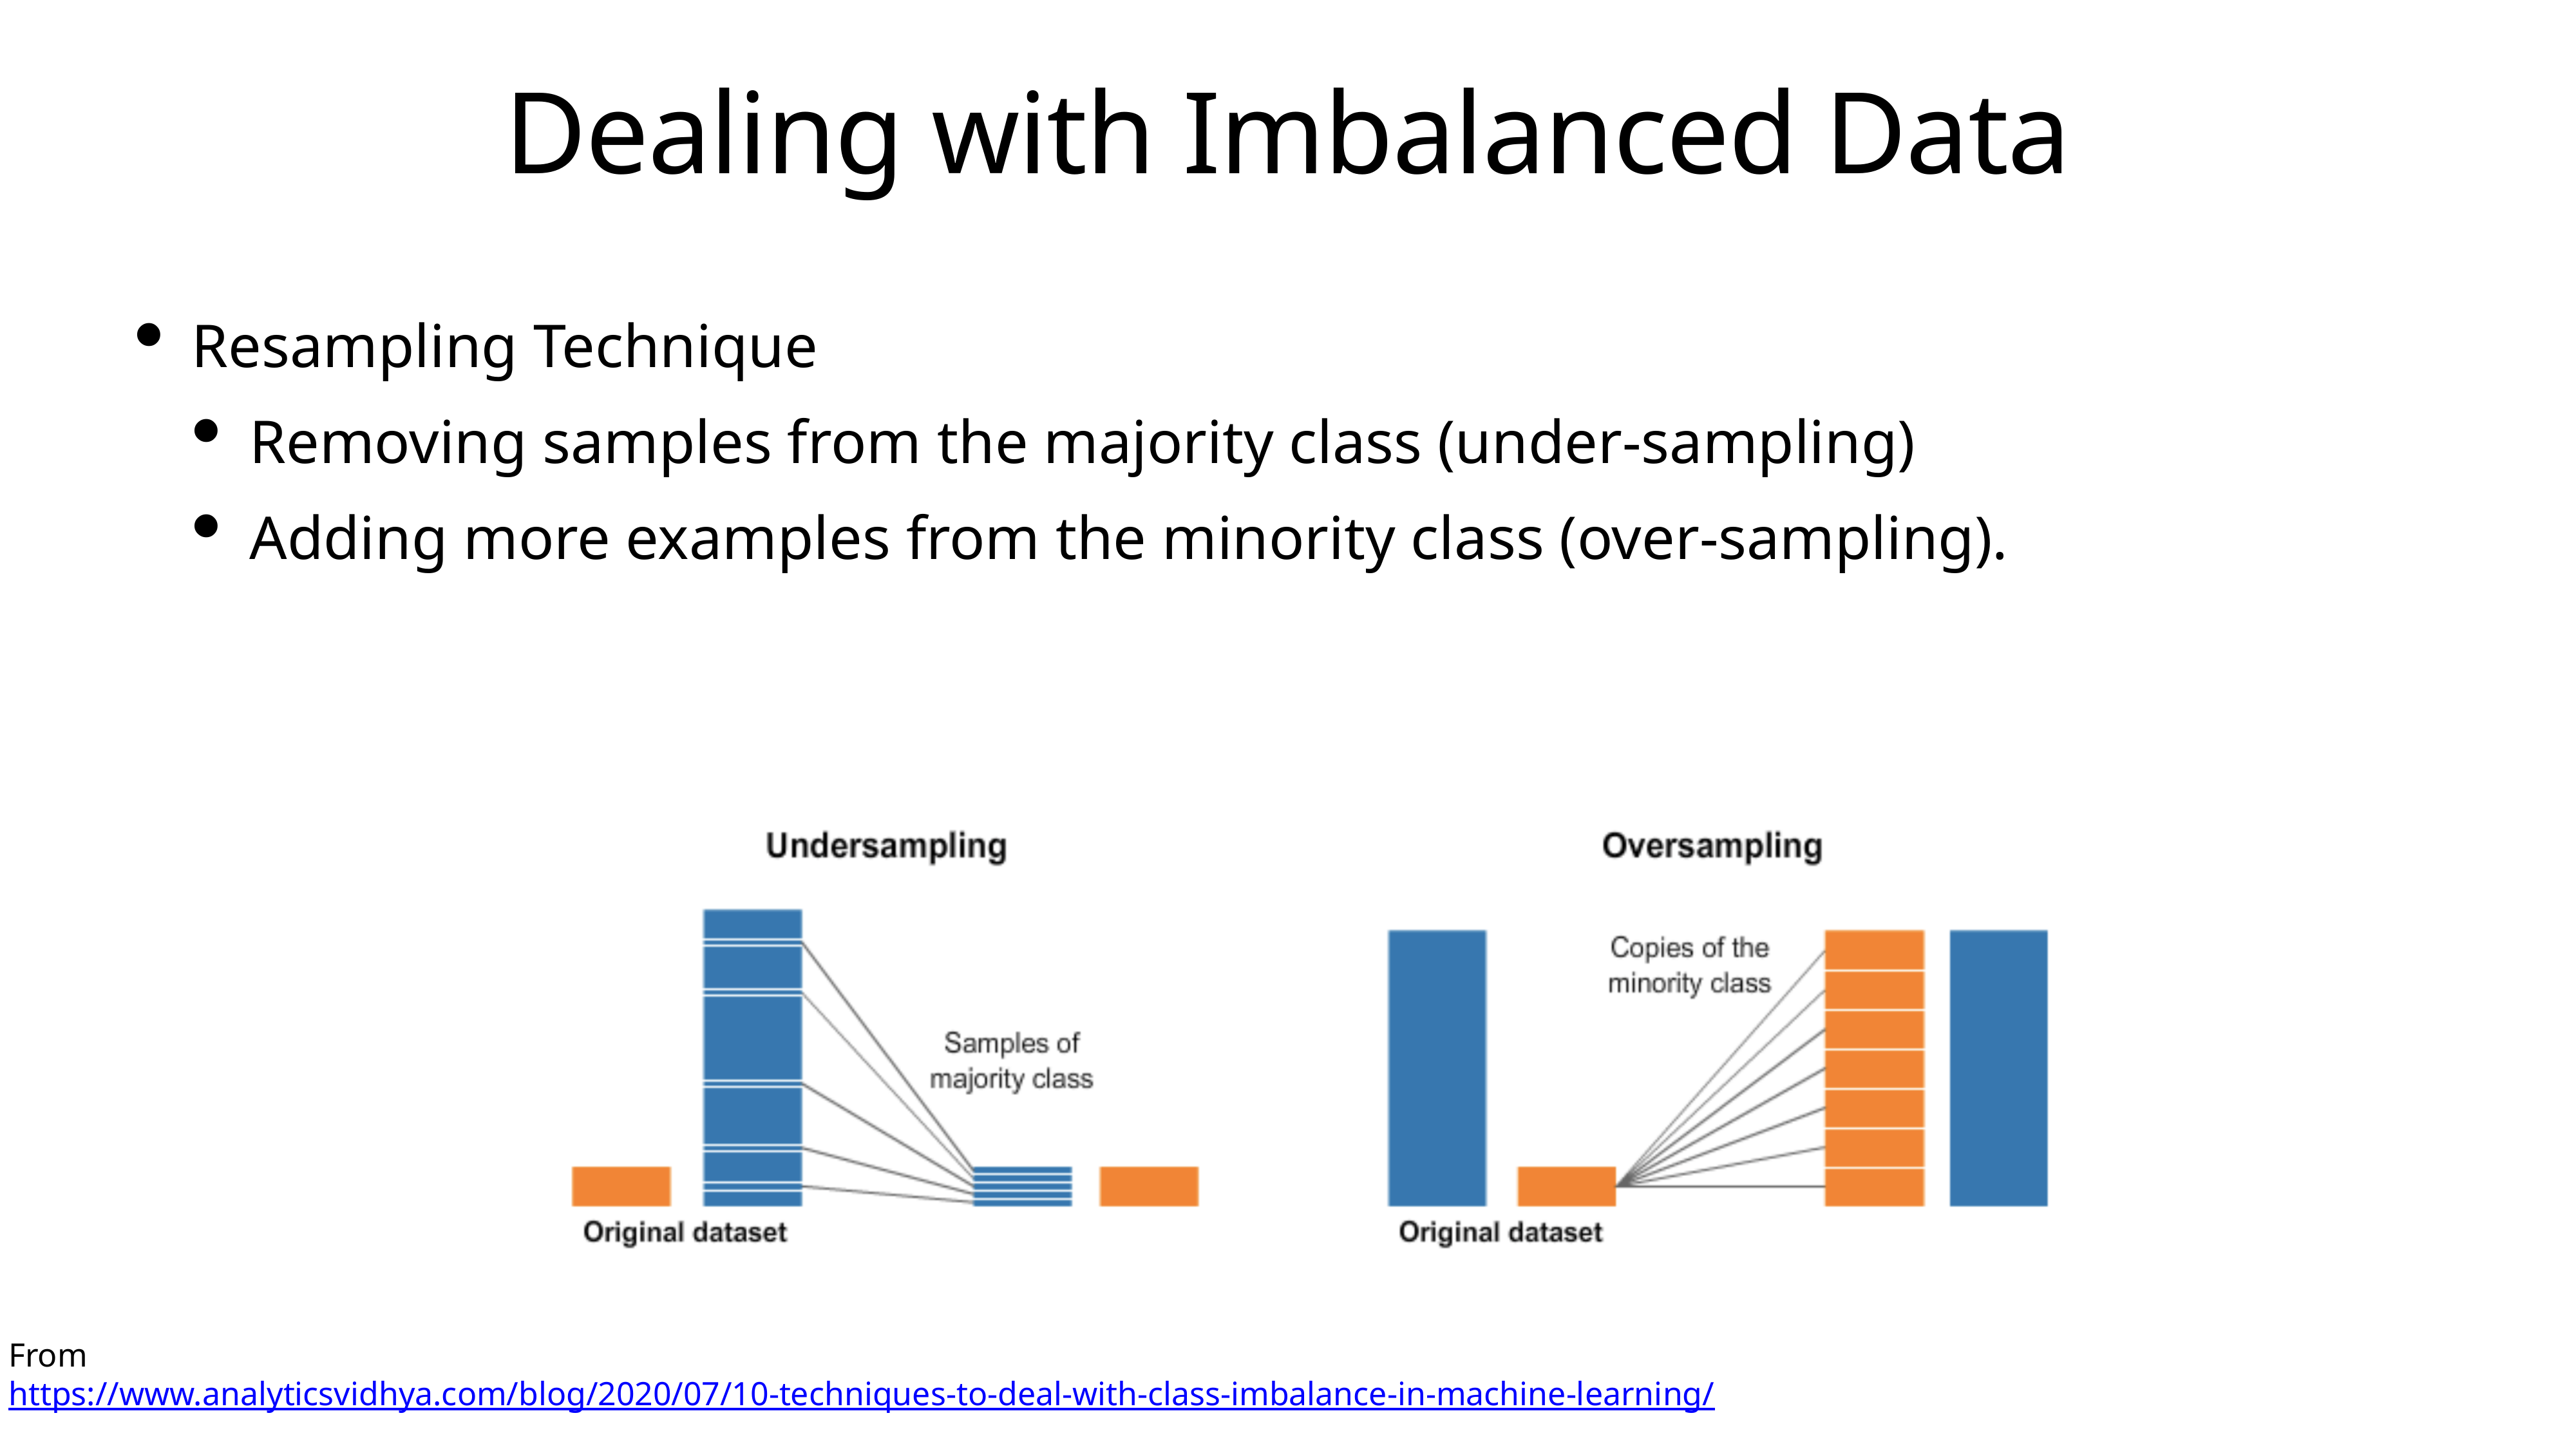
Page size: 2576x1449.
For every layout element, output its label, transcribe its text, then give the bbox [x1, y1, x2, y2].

picture [453, 805, 2123, 1291]
text_box From https://www.analyticsvidhya.com/blog/2020/07/10-techniques-to-deal-with-class-imbalance-in-machine-learning/ [3, 1333, 1721, 1419]
title Dealing with Imbalanced Data [128, 81, 2448, 265]
list Resampling Technique Removing samples from the majority class (under-sampling) Adding more examples from the minority class (over-sampling). [128, 310, 2448, 1321]
